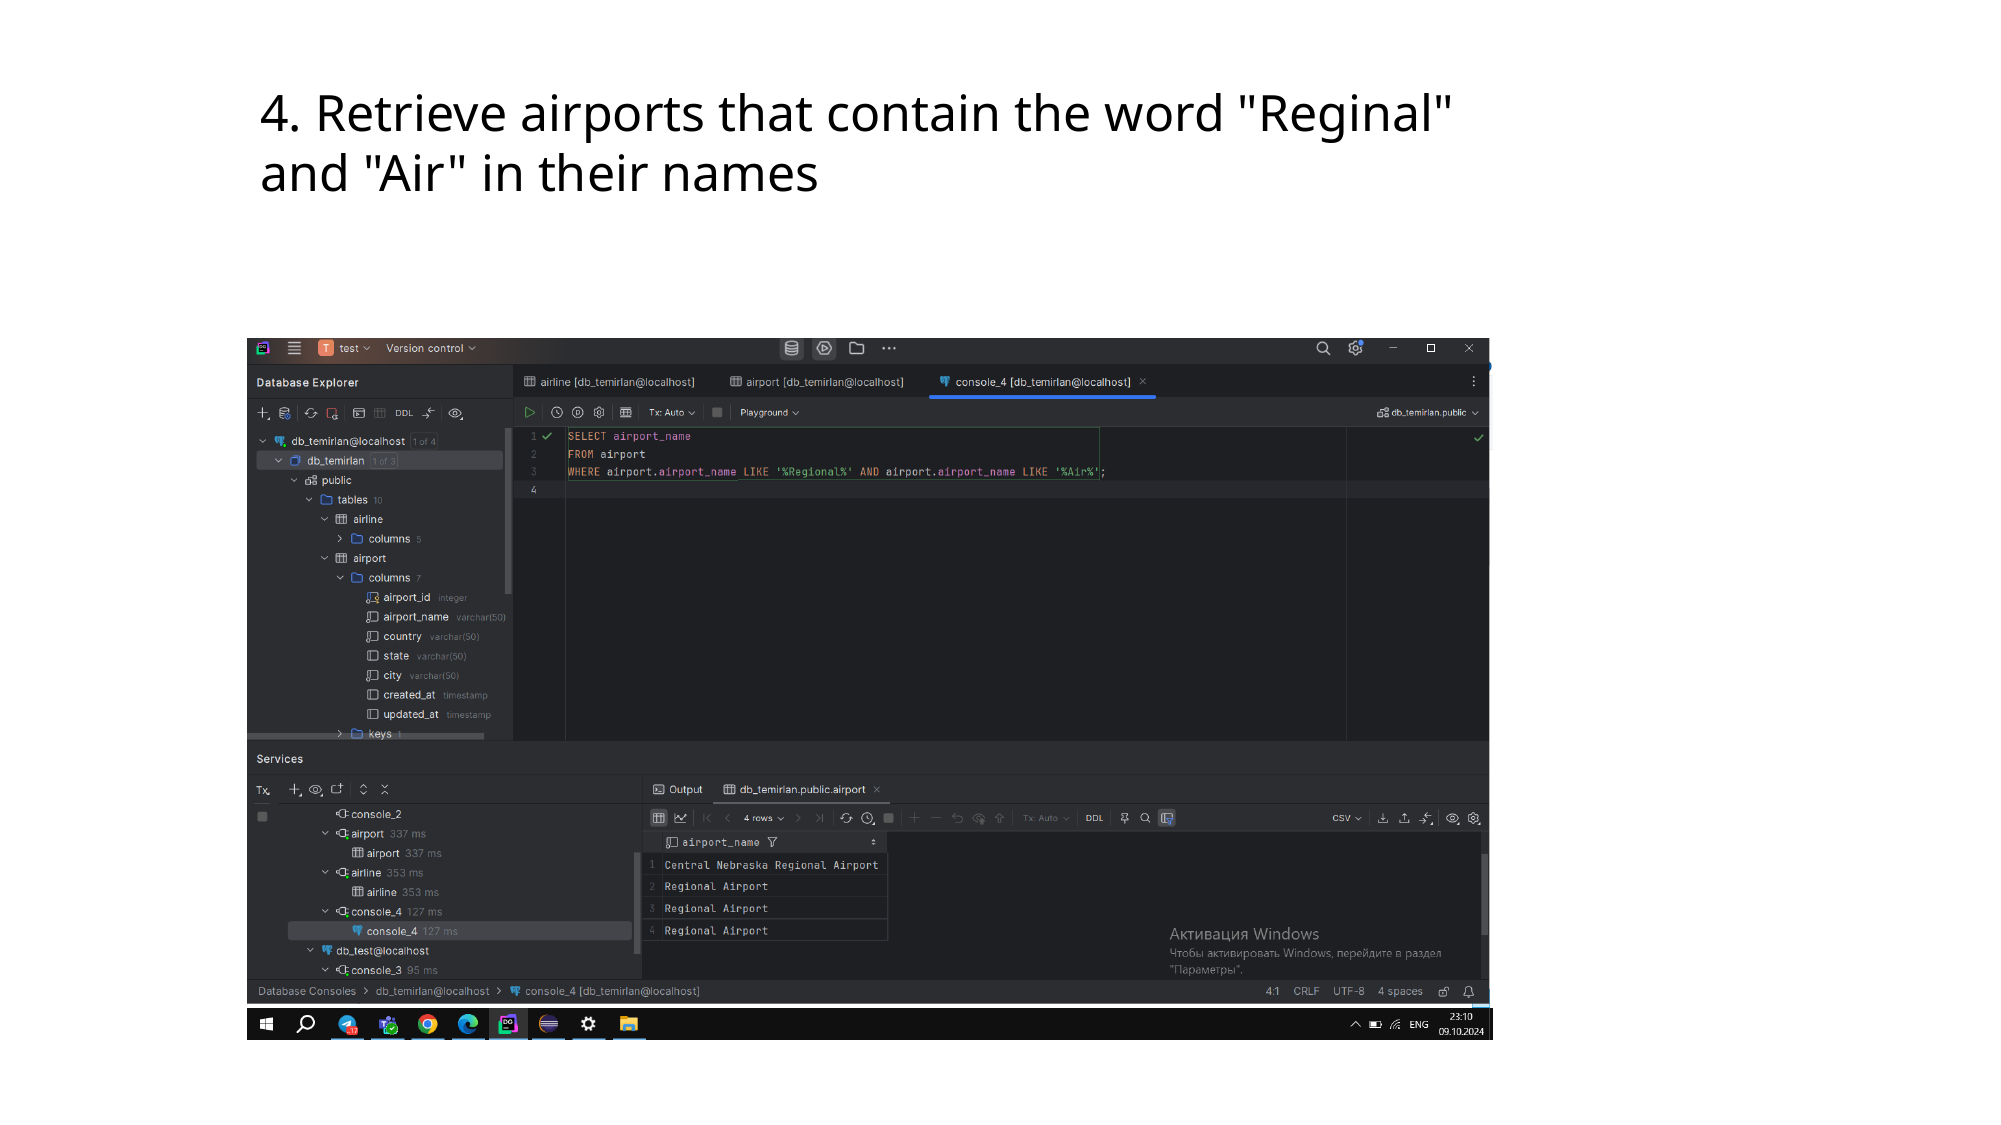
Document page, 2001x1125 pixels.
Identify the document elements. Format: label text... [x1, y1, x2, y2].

picture [247, 337, 1494, 1040]
text_box 4. Retrieve airports that contain the word "Reginal" and "Air" in their names [245, 73, 1498, 237]
